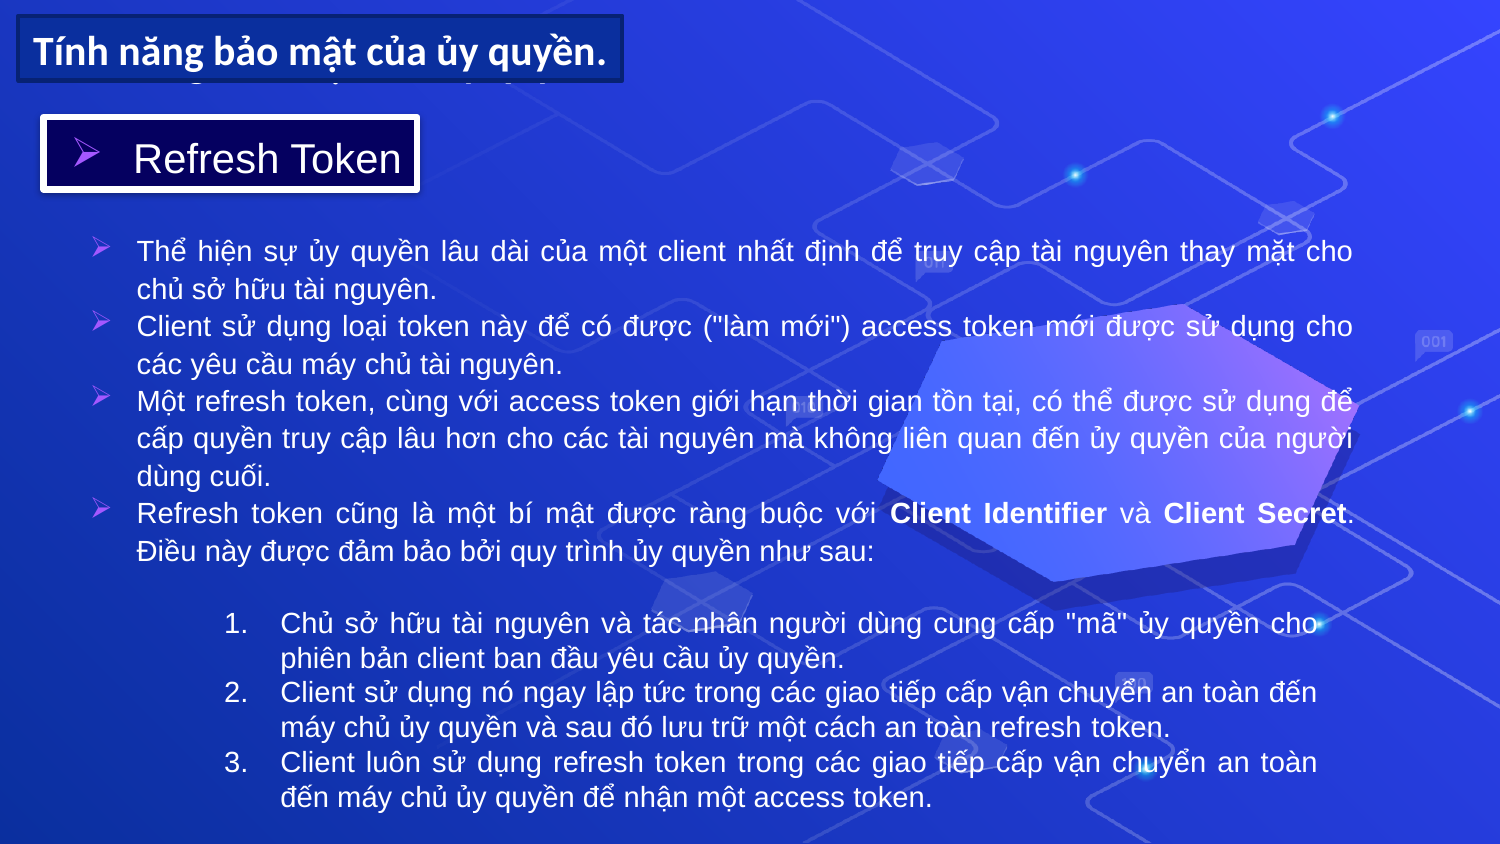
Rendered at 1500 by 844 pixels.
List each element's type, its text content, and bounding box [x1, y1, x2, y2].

text_box Refresh Token [40, 114, 420, 193]
text_box Chủ sở hữu tài nguyên và tác nhân người dùng cung cấp "mã" ủy quyền cho phiên bản client ban đầu yêu cầu ủy quyền. Client sử dụng nó ngay lập tức trong các giao tiếp cấp vận chuyển an toàn đến máy chủ ủy quyền và sau đó lưu trữ một cách an toàn refresh token. Client luôn sử dụng refresh token trong các giao tiếp cấp vận chuyển an toàn đến máy chủ ủy quyền để nhận một access token. [209, 596, 1335, 821]
text_box Tính năng bảo mật của ủy quyền. [21, 28, 626, 93]
text_box Thể hiện sự ủy quyền lâu dài của một client nhất định để truy cập tài nguyên thay mặt cho chủ sở hữu tài nguyên. Client sử dụng loại token này để có được ("làm mới") access token mới được sử dụng cho các yêu cầu máy chủ tài nguyên. Một refresh token, cùng với access token giới hạn thời gian tồn tại, có thể được sử dụng để cấp quyền truy cập lâu hơn cho các tài nguyên mà không liên quan đến ủy quyền của người dùng cuối. Refresh token cũng là một bí mật được ràng buộc với Client Identifier và Client Secret. Điều này được đảm bảo bởi quy trình ủy quyền như sau: [0, 222, 1370, 724]
picture [0, 0, 1500, 844]
text_box Tính năng bảo mật của ủy quyền. [16, 14, 624, 83]
